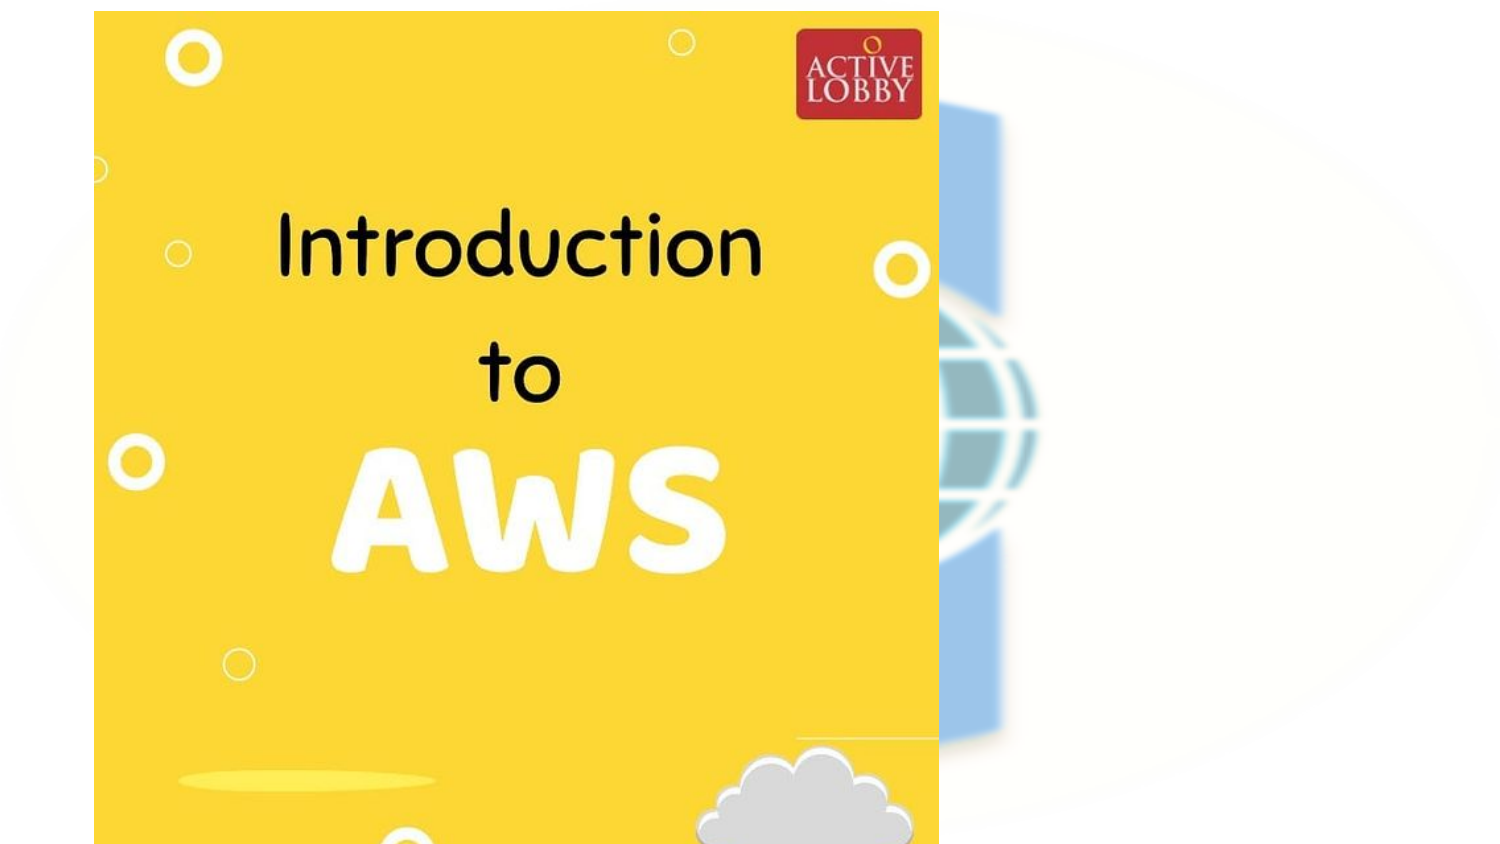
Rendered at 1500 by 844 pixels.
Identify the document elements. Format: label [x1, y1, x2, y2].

picture [94, 11, 939, 844]
